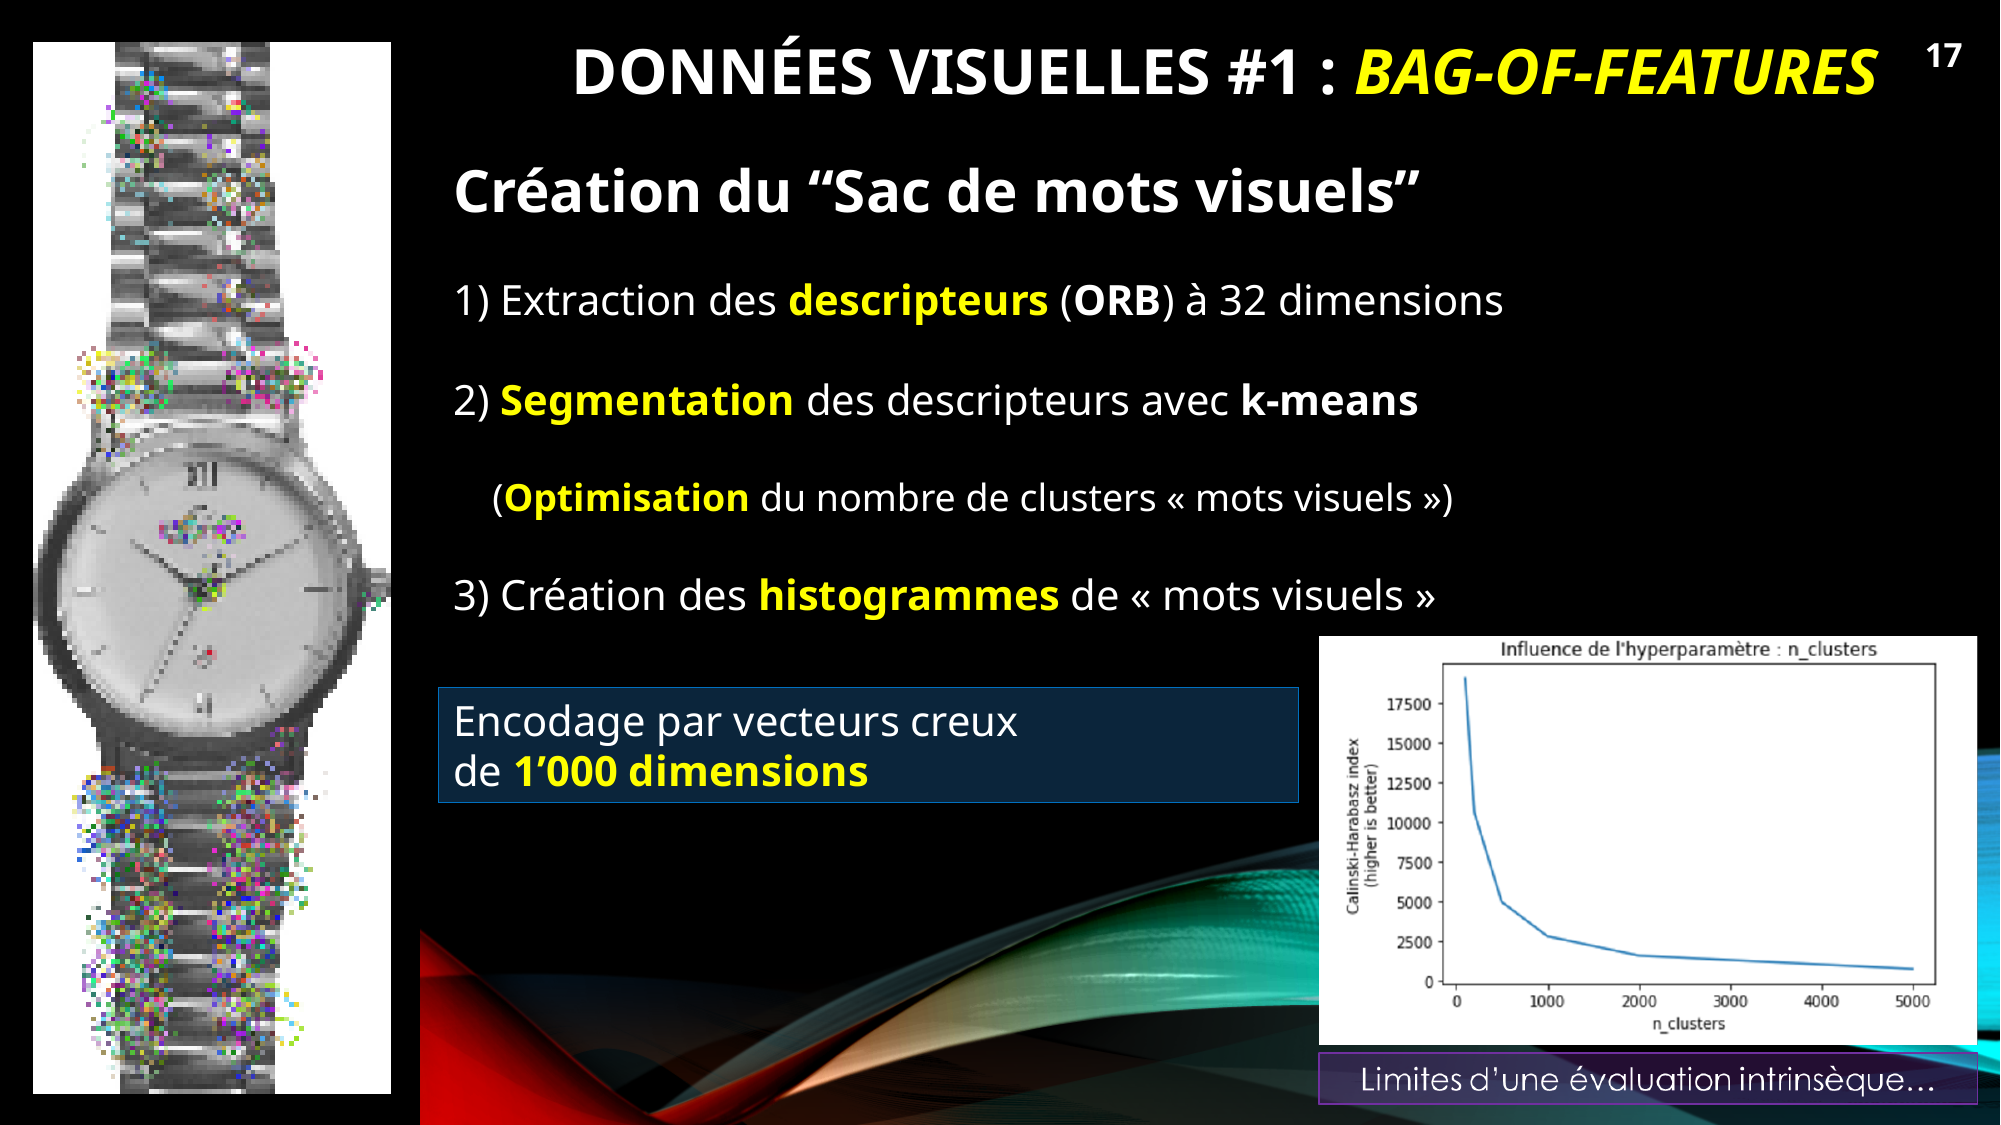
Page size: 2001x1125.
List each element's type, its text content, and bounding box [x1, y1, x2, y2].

text_box Création du “Sac de mots visuels” 1) Extraction des descripteurs (ORB) à 32 dimensions 2) Segmentation des descripteurs avec k-means (Optimisation du nombre de clusters « mots visuels ») 3) Création des histogrammes de « mots visuels » [438, 146, 1562, 627]
slide_number 17 [1872, 27, 1978, 88]
title Données visuelles #1 : Bag-of-Features [358, 0, 1895, 116]
picture [0, 14, 2000, 1125]
text_box Encodage par vecteurs creux de 1’000 dimensions [438, 687, 1299, 803]
